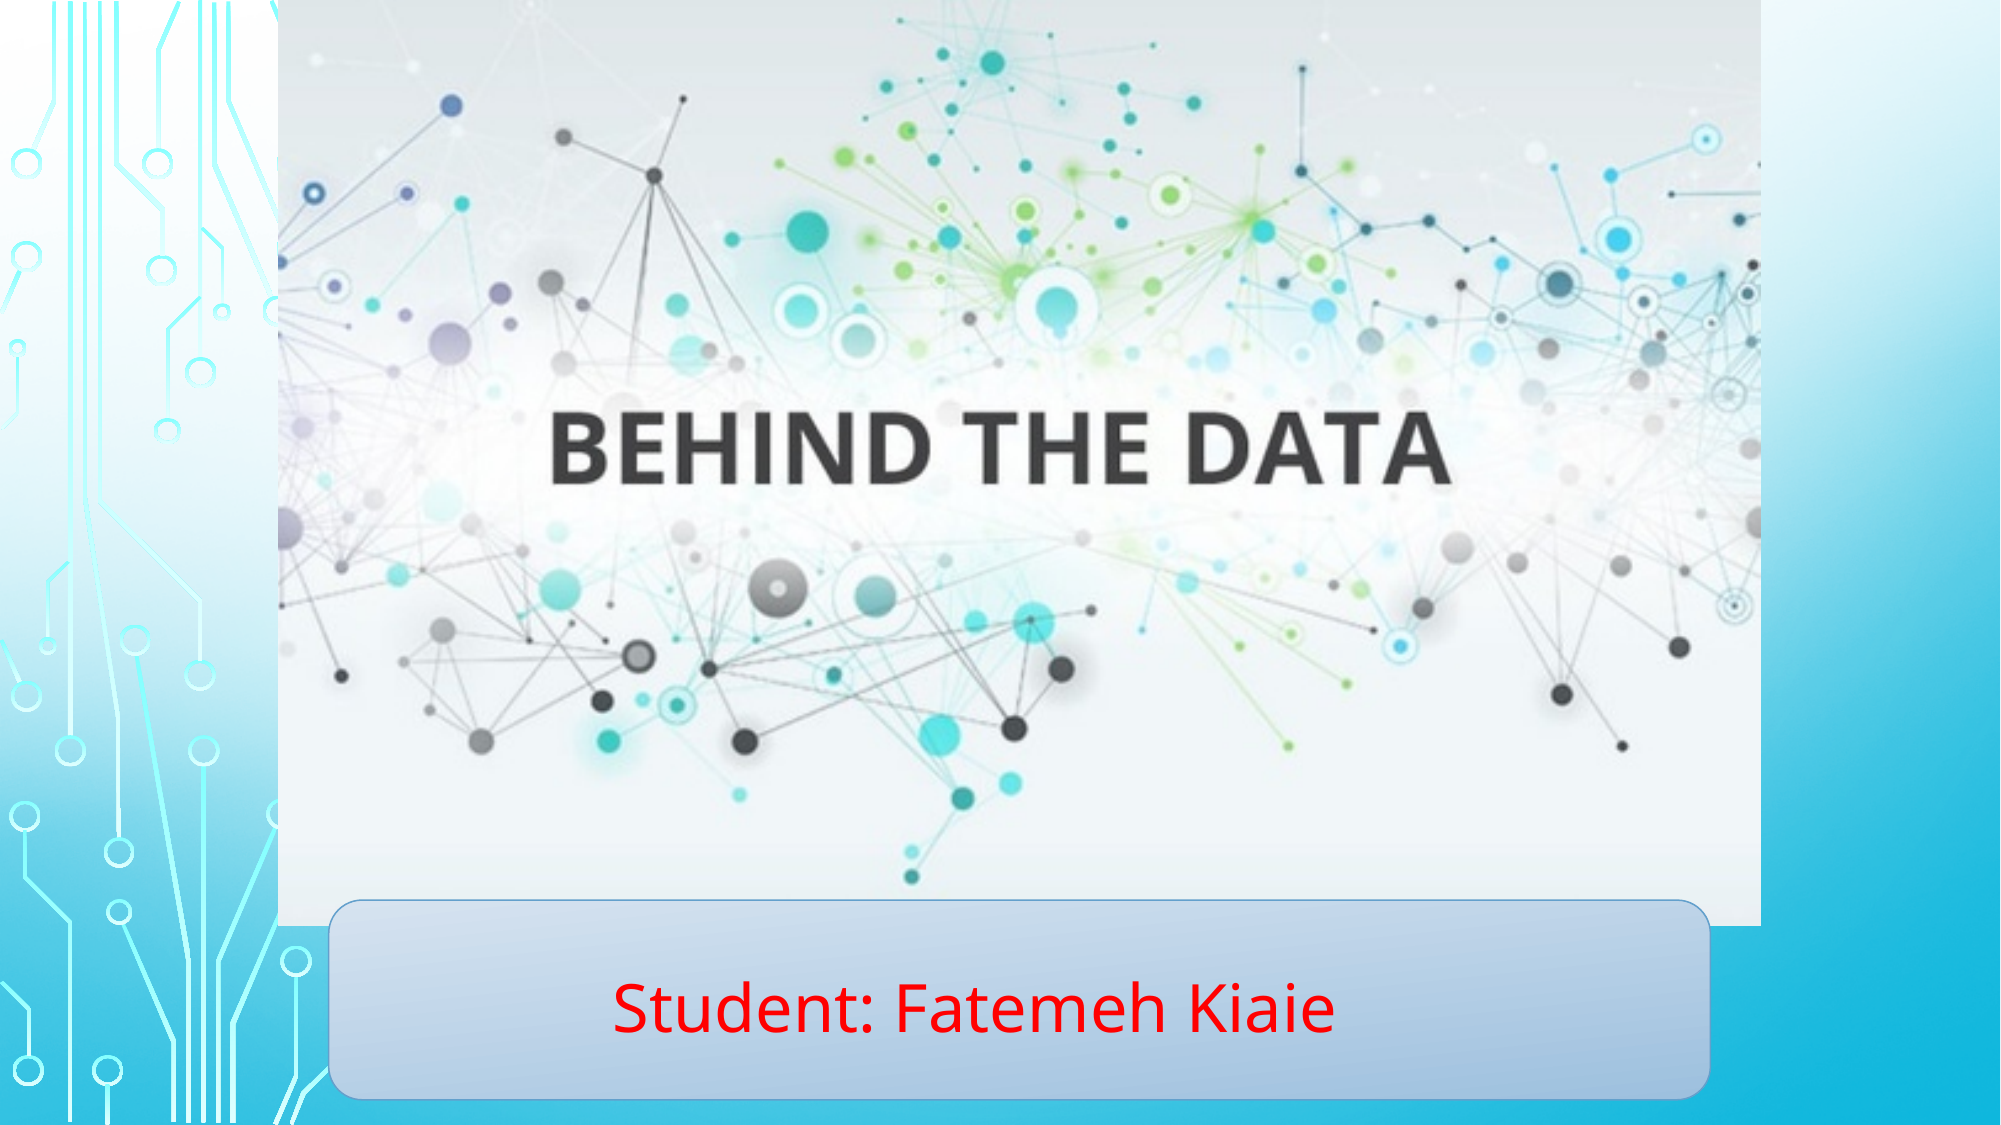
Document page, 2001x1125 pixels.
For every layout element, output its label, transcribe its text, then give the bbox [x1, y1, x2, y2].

picture [278, 0, 1761, 926]
text_box [327, 926, 1712, 1101]
text_box Student: Fatemeh Kiaie [598, 957, 1441, 1053]
